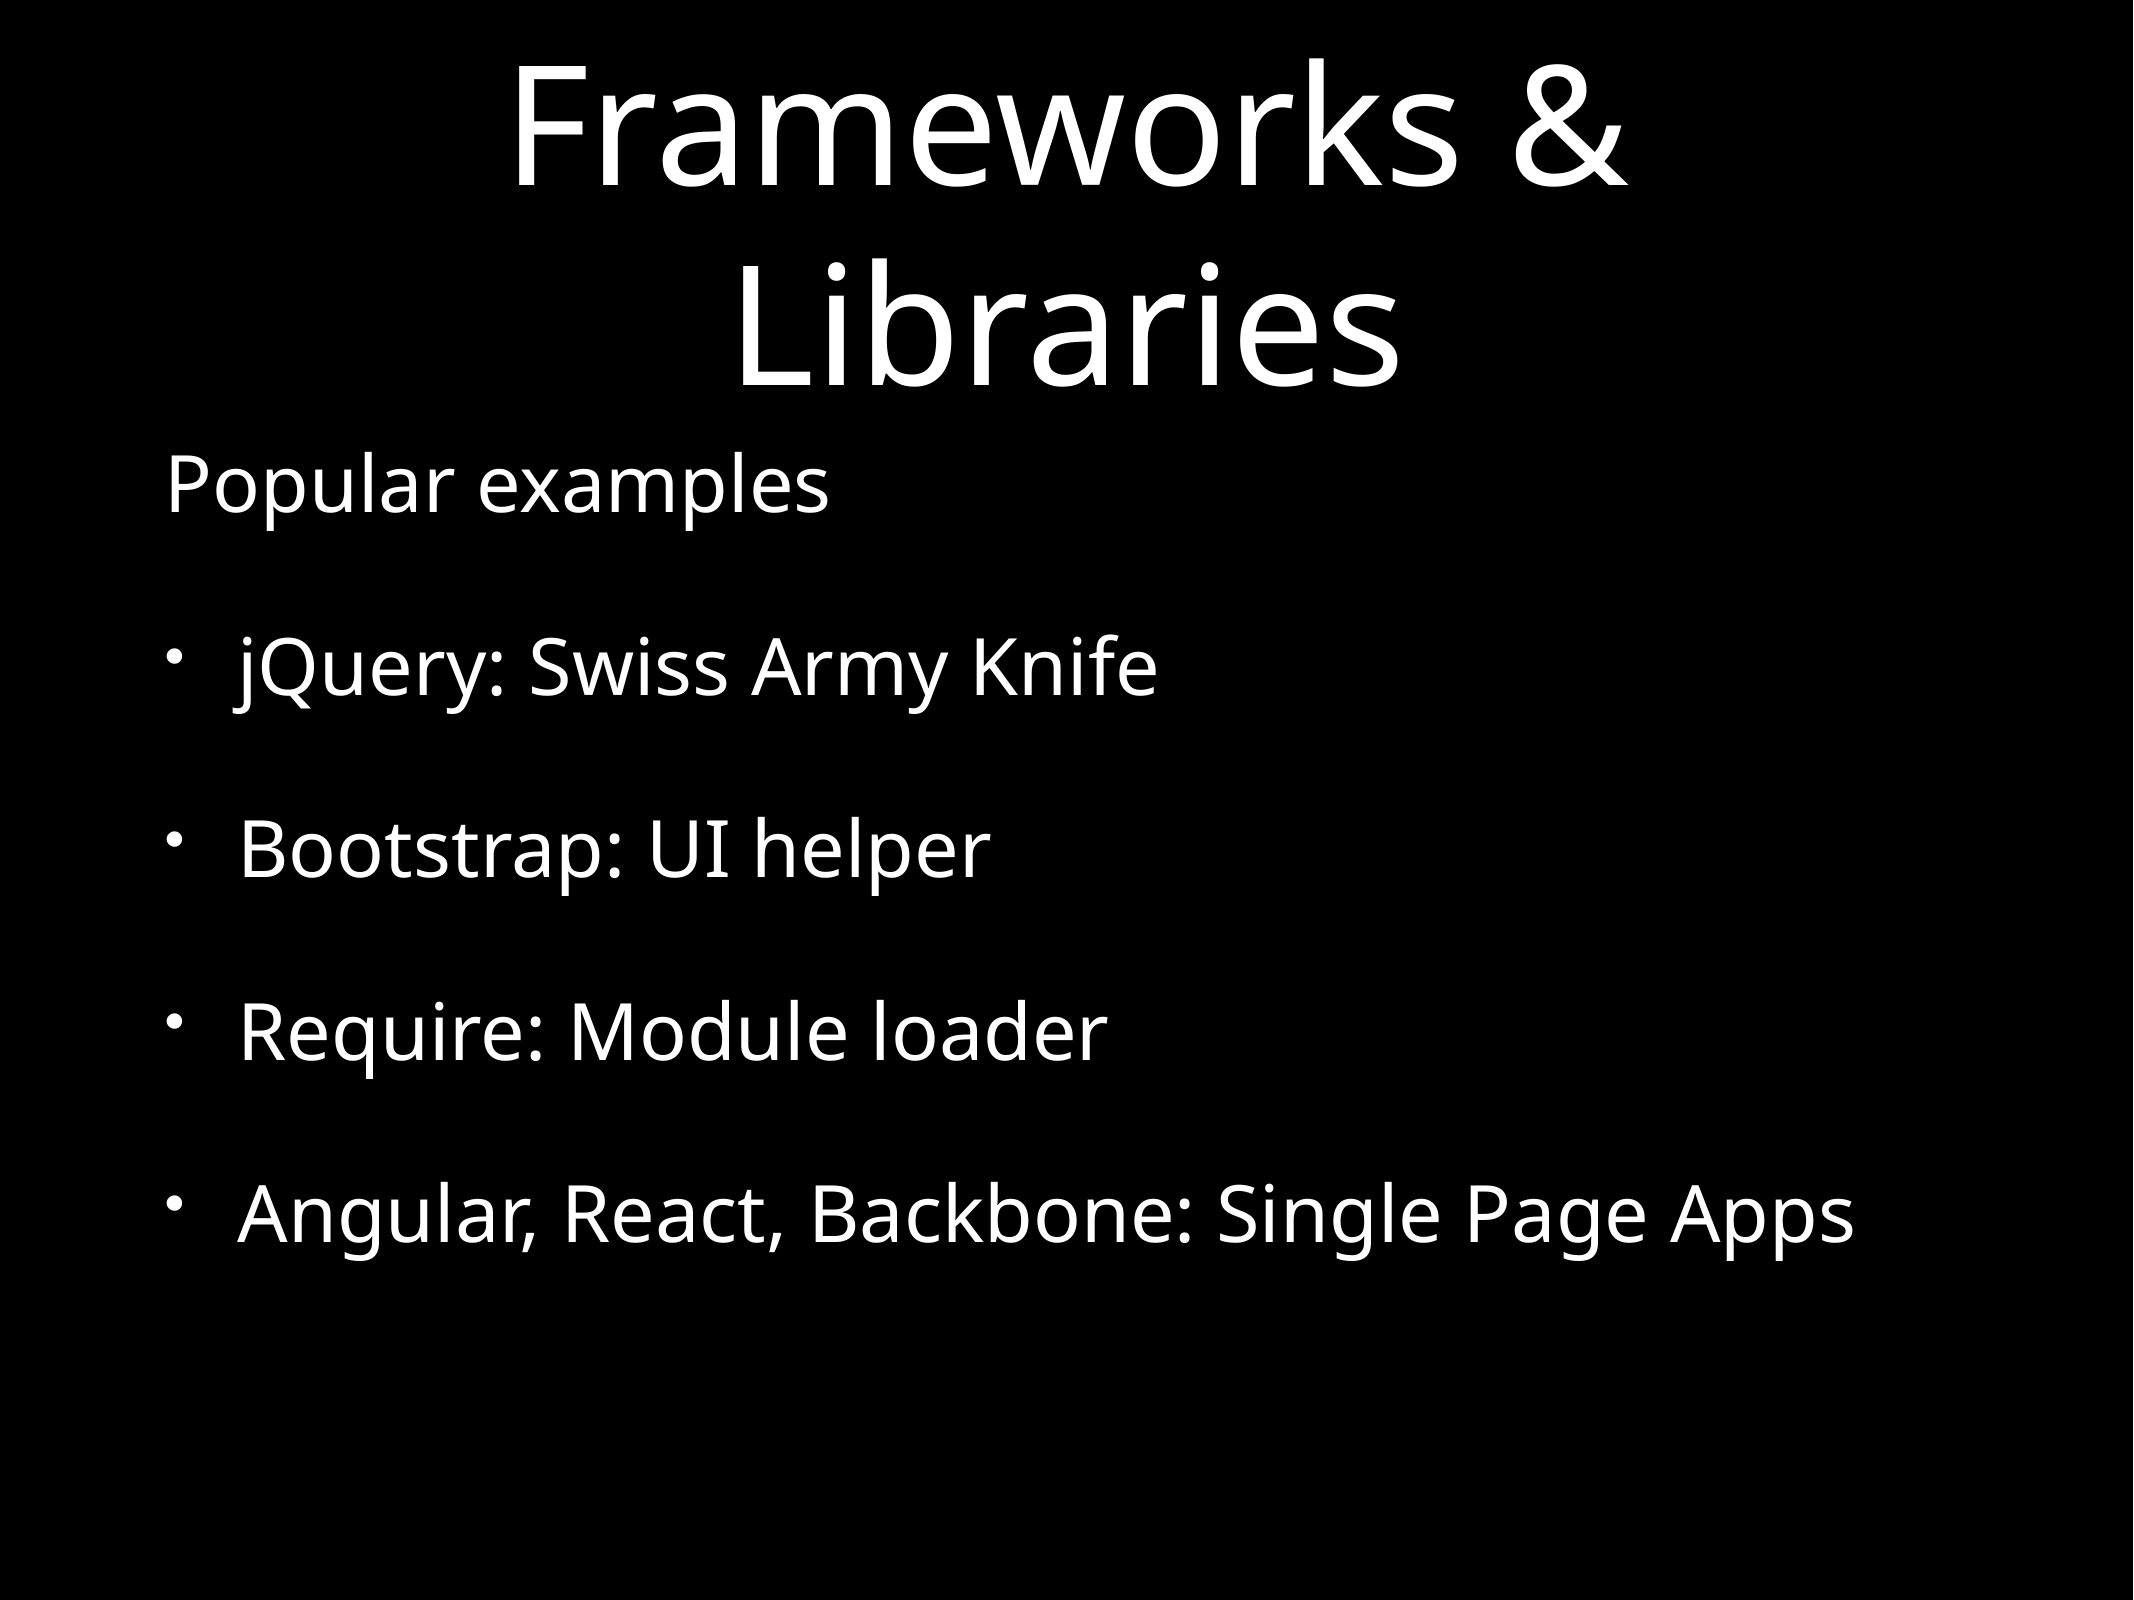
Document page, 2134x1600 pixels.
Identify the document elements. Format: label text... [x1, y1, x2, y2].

list Popular examples jQuery: Swiss Army Knife Bootstrap: UI helper Require: Module loader Angular, React, Backbone: Single Page Apps [155, 424, 1978, 1457]
title Frameworks & Libraries [155, 41, 1978, 397]
